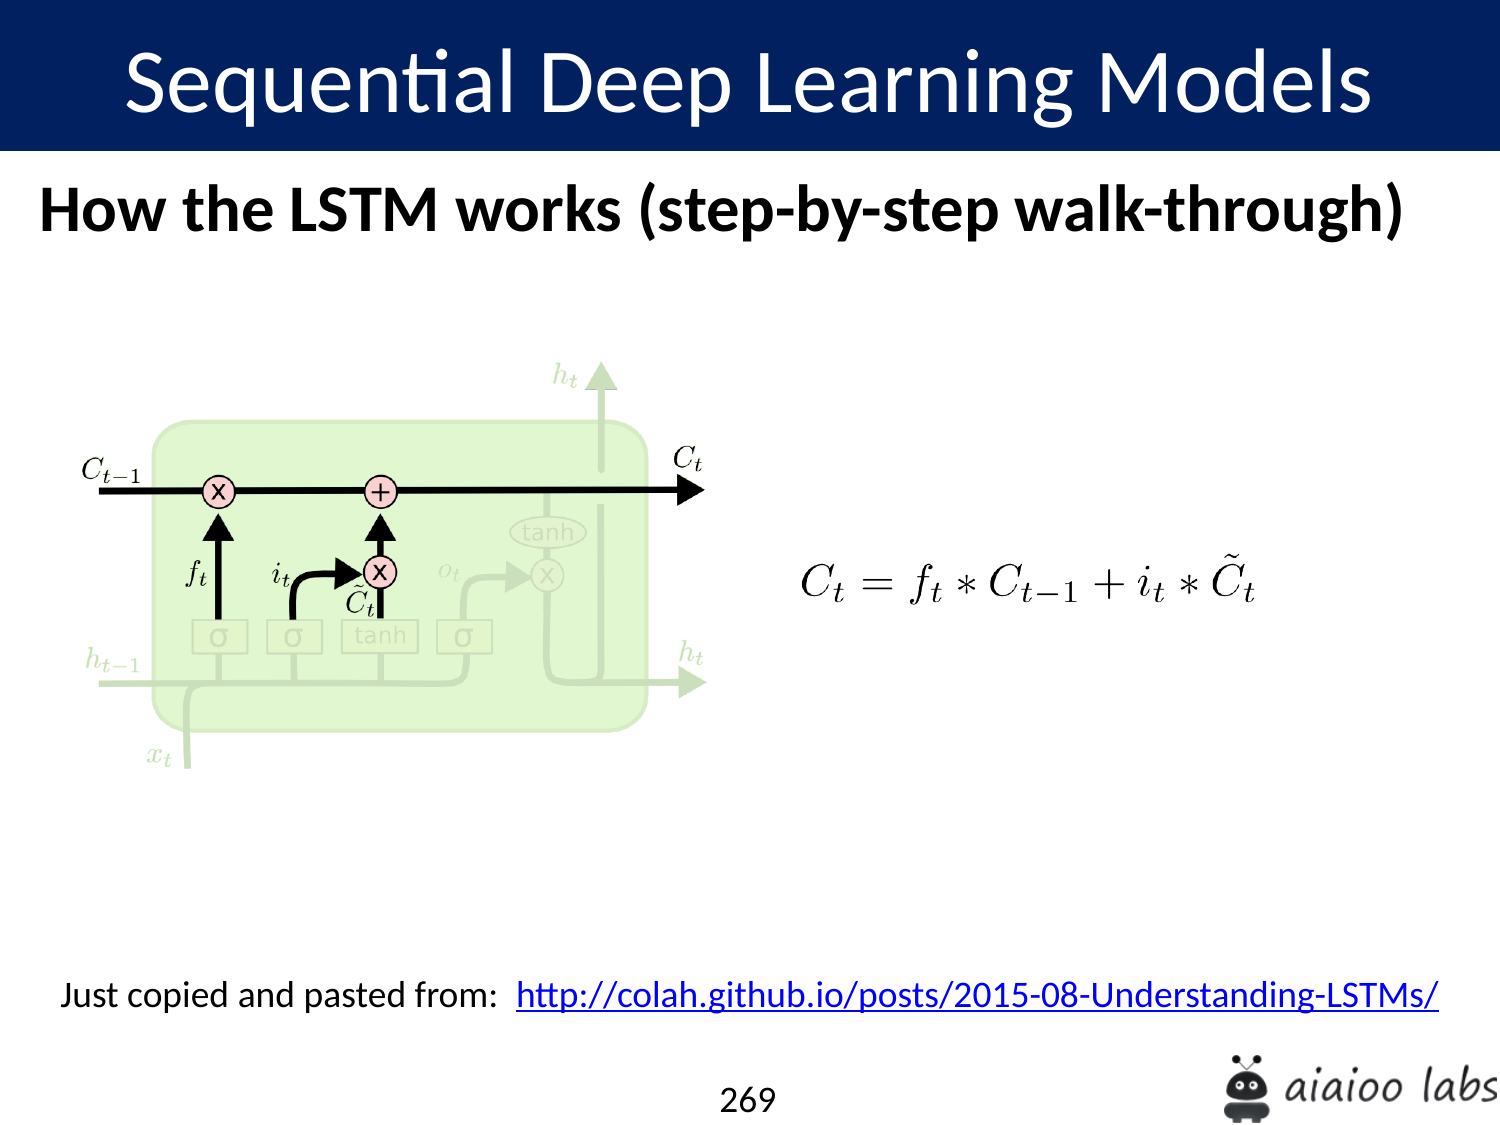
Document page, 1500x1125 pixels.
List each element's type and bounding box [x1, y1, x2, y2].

list [24, 156, 1475, 1045]
picture [1224, 1055, 1497, 1123]
picture [64, 350, 1435, 775]
text_box [0, 0, 1500, 151]
text_box [45, 962, 1455, 1023]
